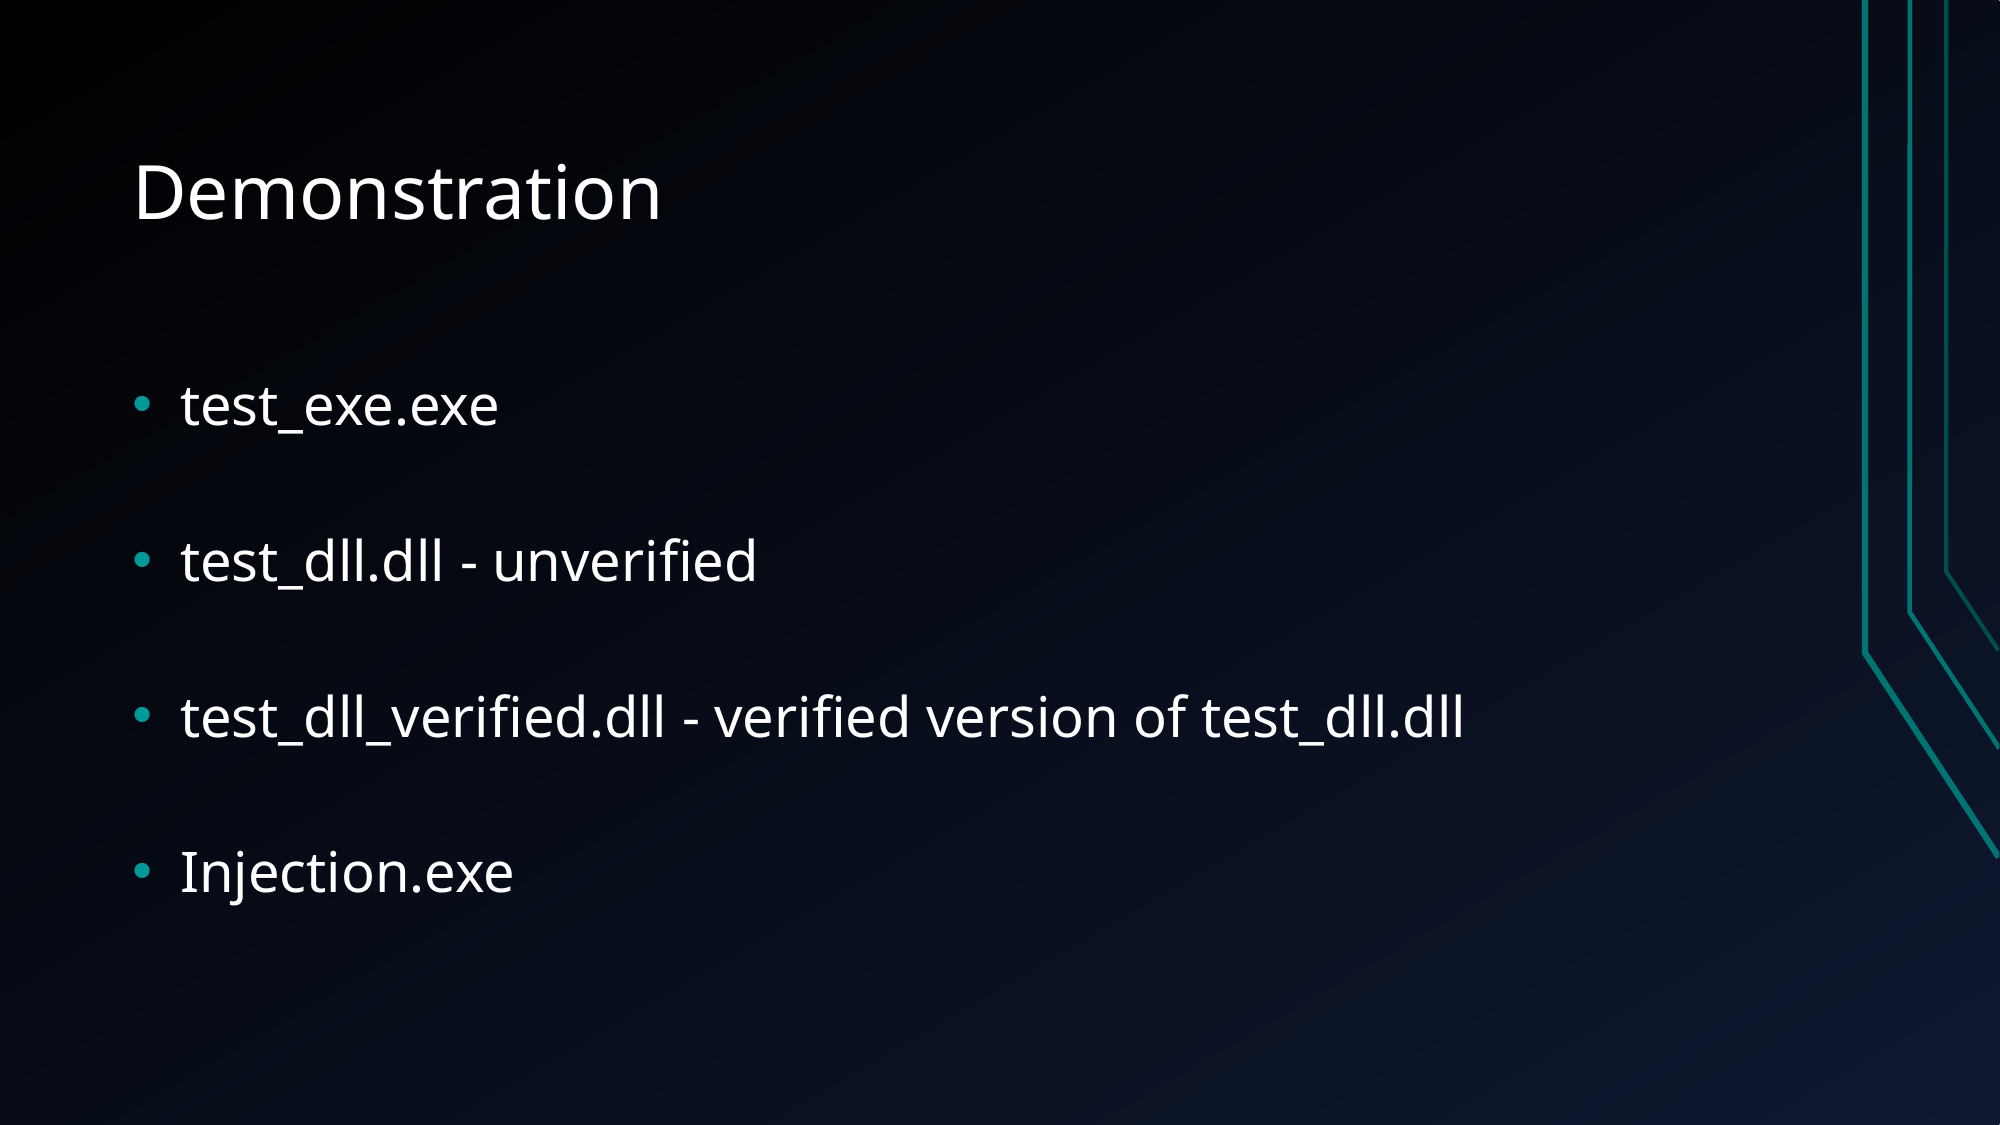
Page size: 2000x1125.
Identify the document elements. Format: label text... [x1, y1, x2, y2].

list test_exe.exe test_dll.dll - unverified test_dll_verified.dll - verified version of test_dll.dll Injection.exe [112, 279, 1812, 1012]
title Demonstration [112, 45, 1812, 246]
